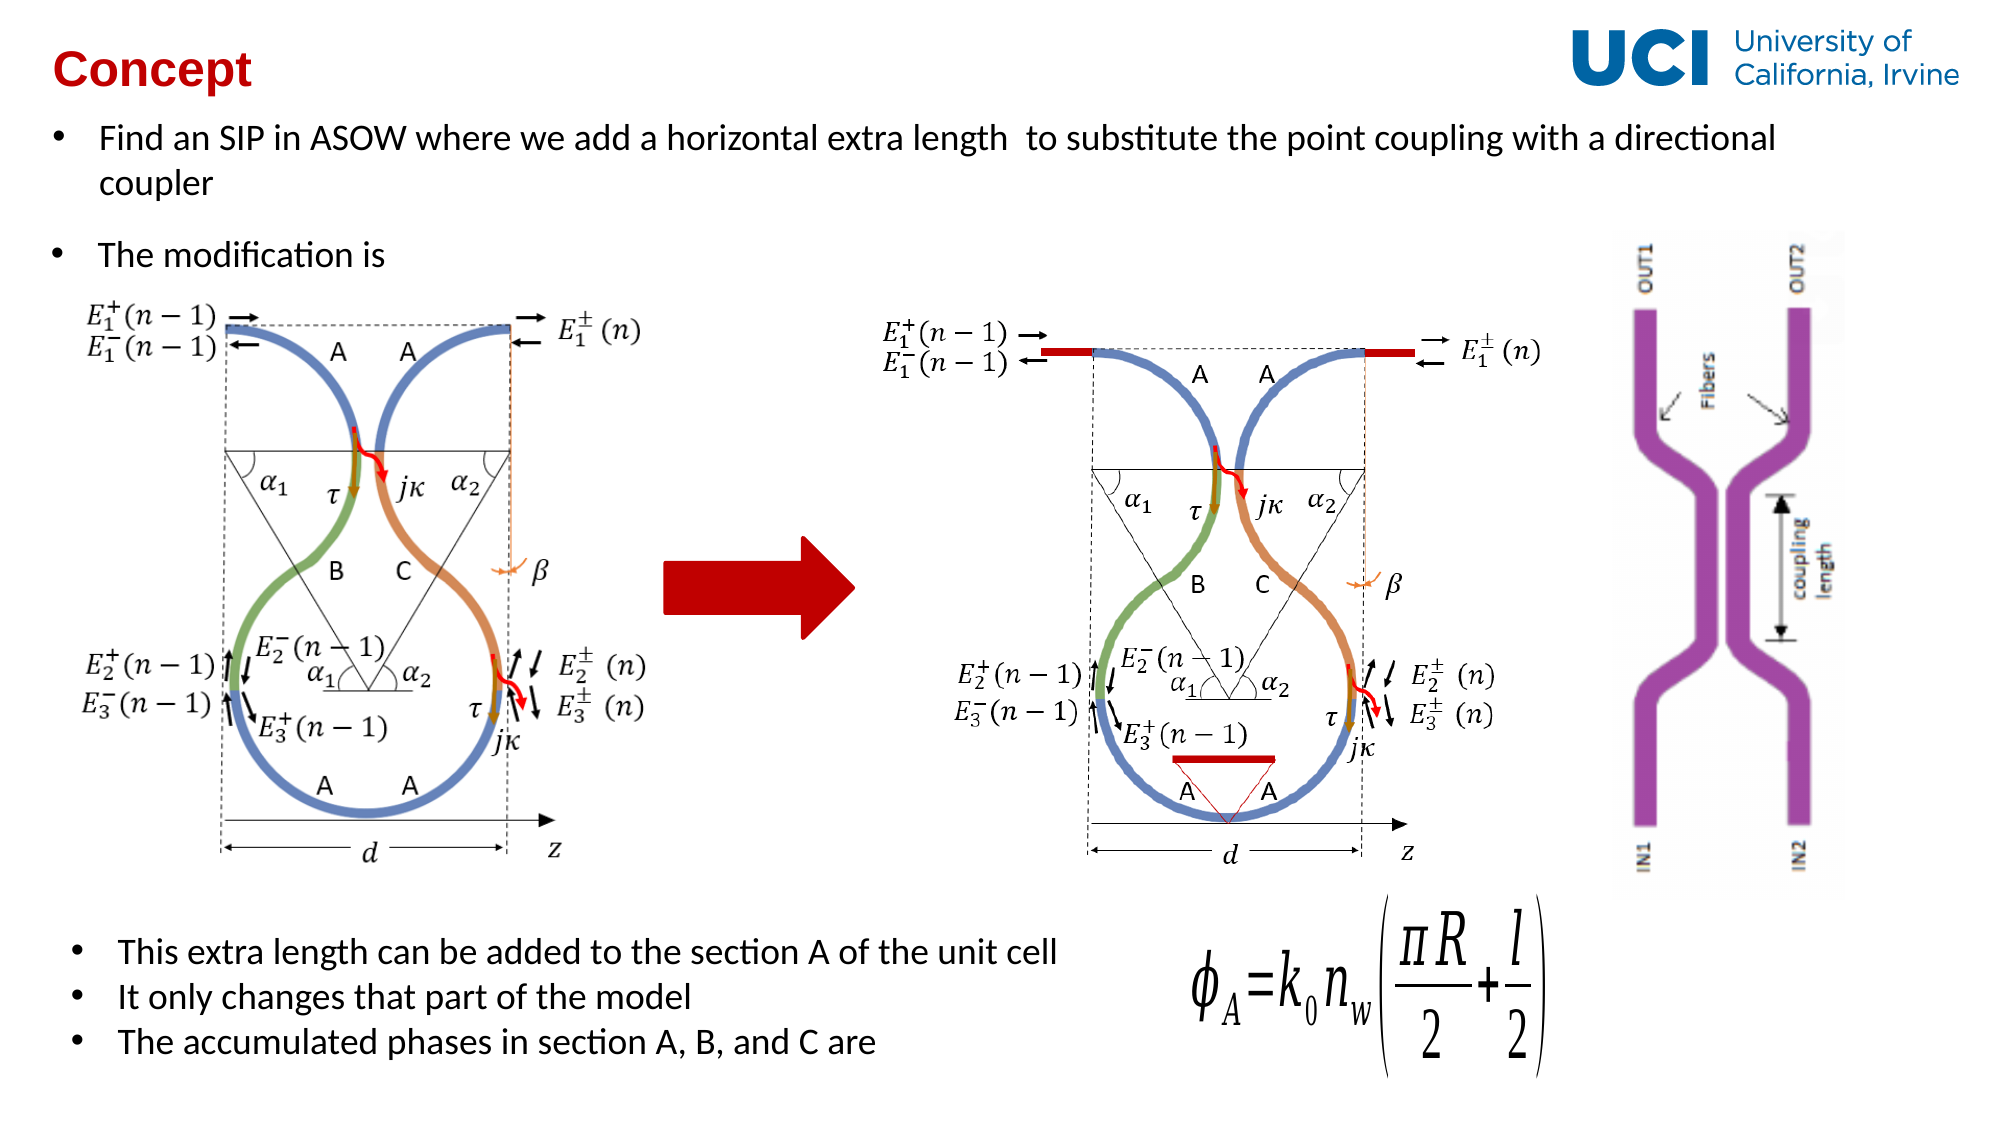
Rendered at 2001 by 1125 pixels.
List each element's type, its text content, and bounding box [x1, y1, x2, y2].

picture [863, 232, 2000, 899]
title Concept [37, 32, 1400, 100]
picture [1572, 29, 1959, 88]
text_box This extra length can be added to the section A of the unit cell It only changes that part of the model The accumulated phases in section A, B, and C are [56, 919, 1169, 1070]
picture [71, 288, 666, 875]
text_box The modification is [36, 222, 1199, 283]
text_box [669, 535, 856, 640]
